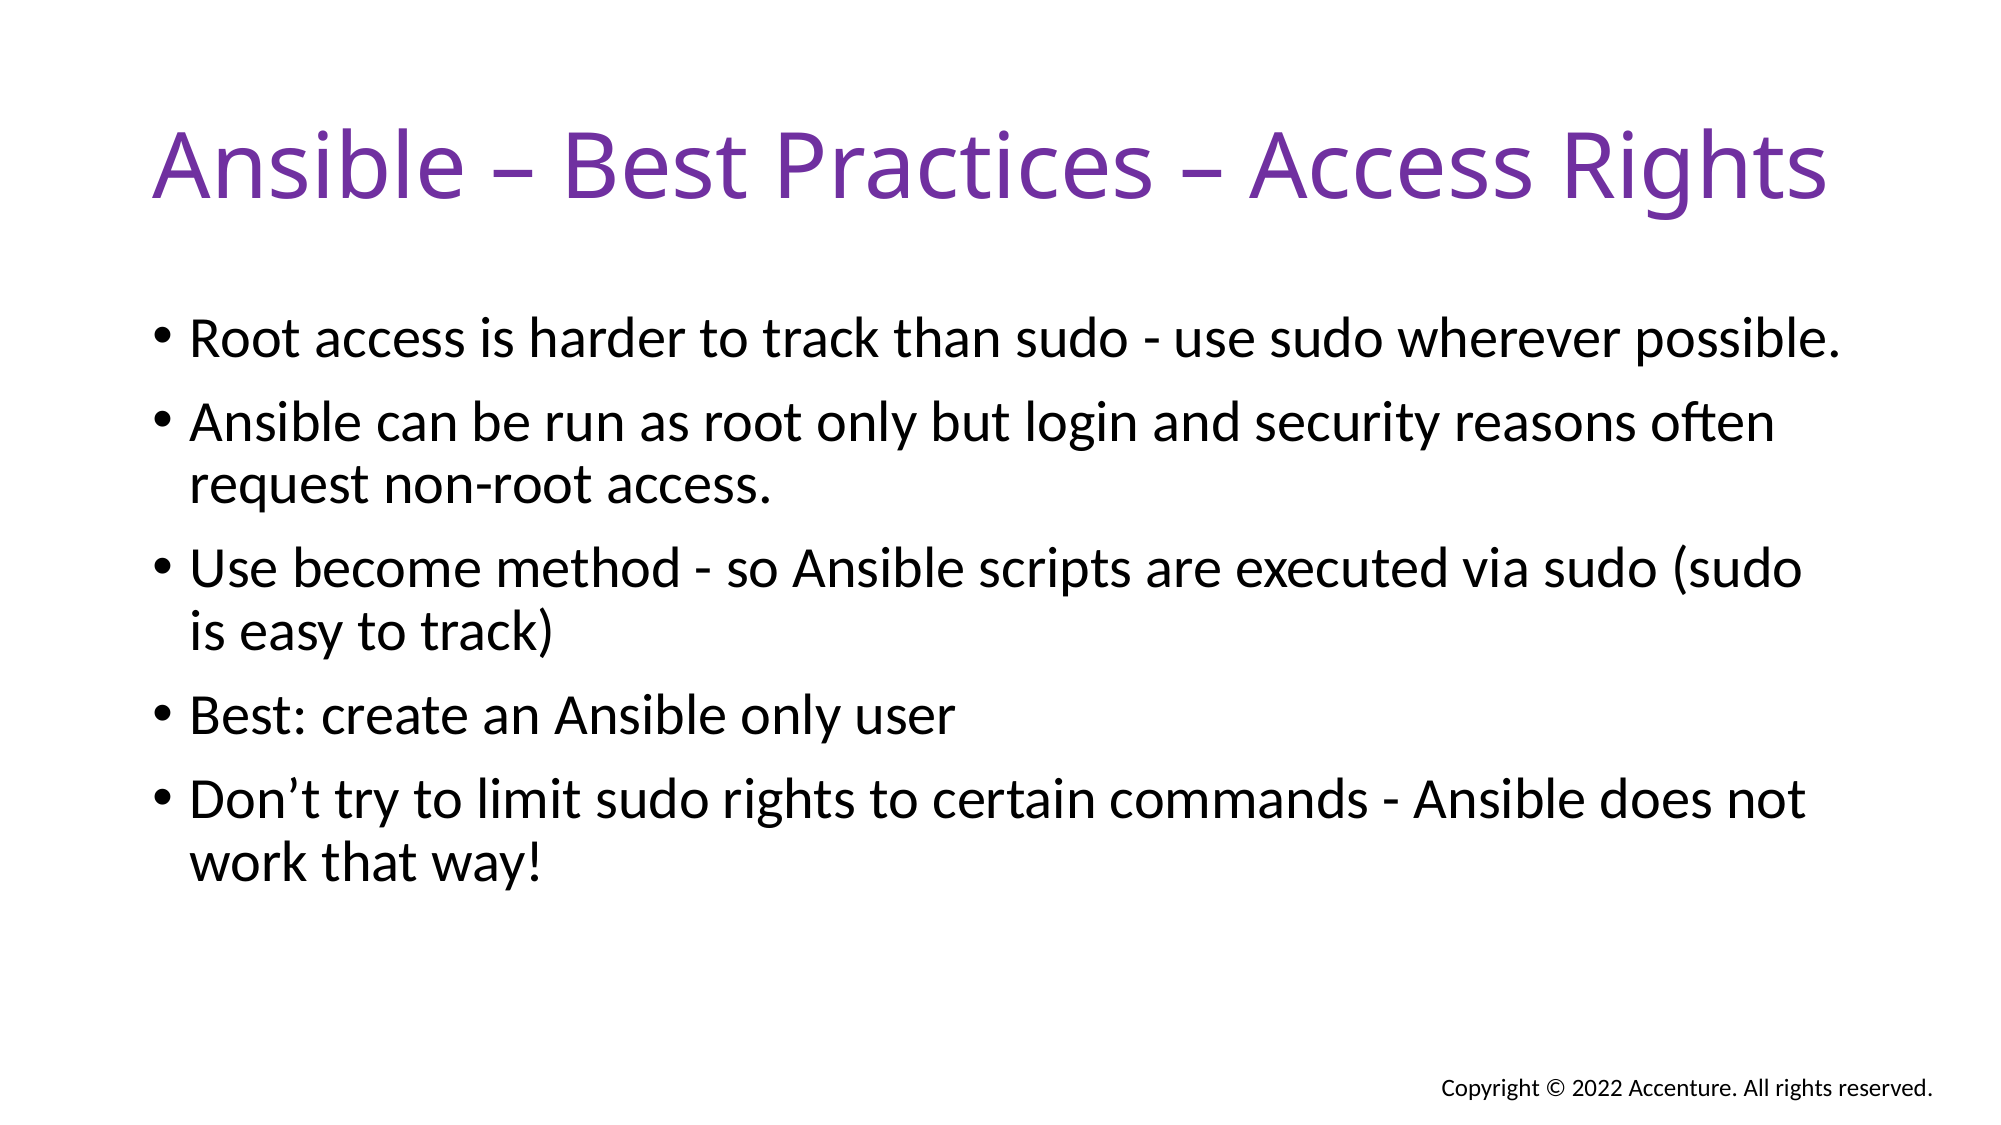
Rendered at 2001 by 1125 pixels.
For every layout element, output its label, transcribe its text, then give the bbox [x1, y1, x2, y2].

title Ansible – Best Practices – Access Rights [137, 59, 1863, 278]
text_box Copyright © 2022 Accenture. All rights reserved. [1058, 1064, 1950, 1125]
list Root access is harder to track than sudo - use sudo wherever possible. Ansible can be run as root only but login and security reasons often request non-root access. Use become method - so Ansible scripts are executed via sudo (sudo is easy to track) Best: create an Ansible only user Don’t try to limit sudo rights to certain commands - Ansible does not work that way! [137, 299, 1863, 1014]
